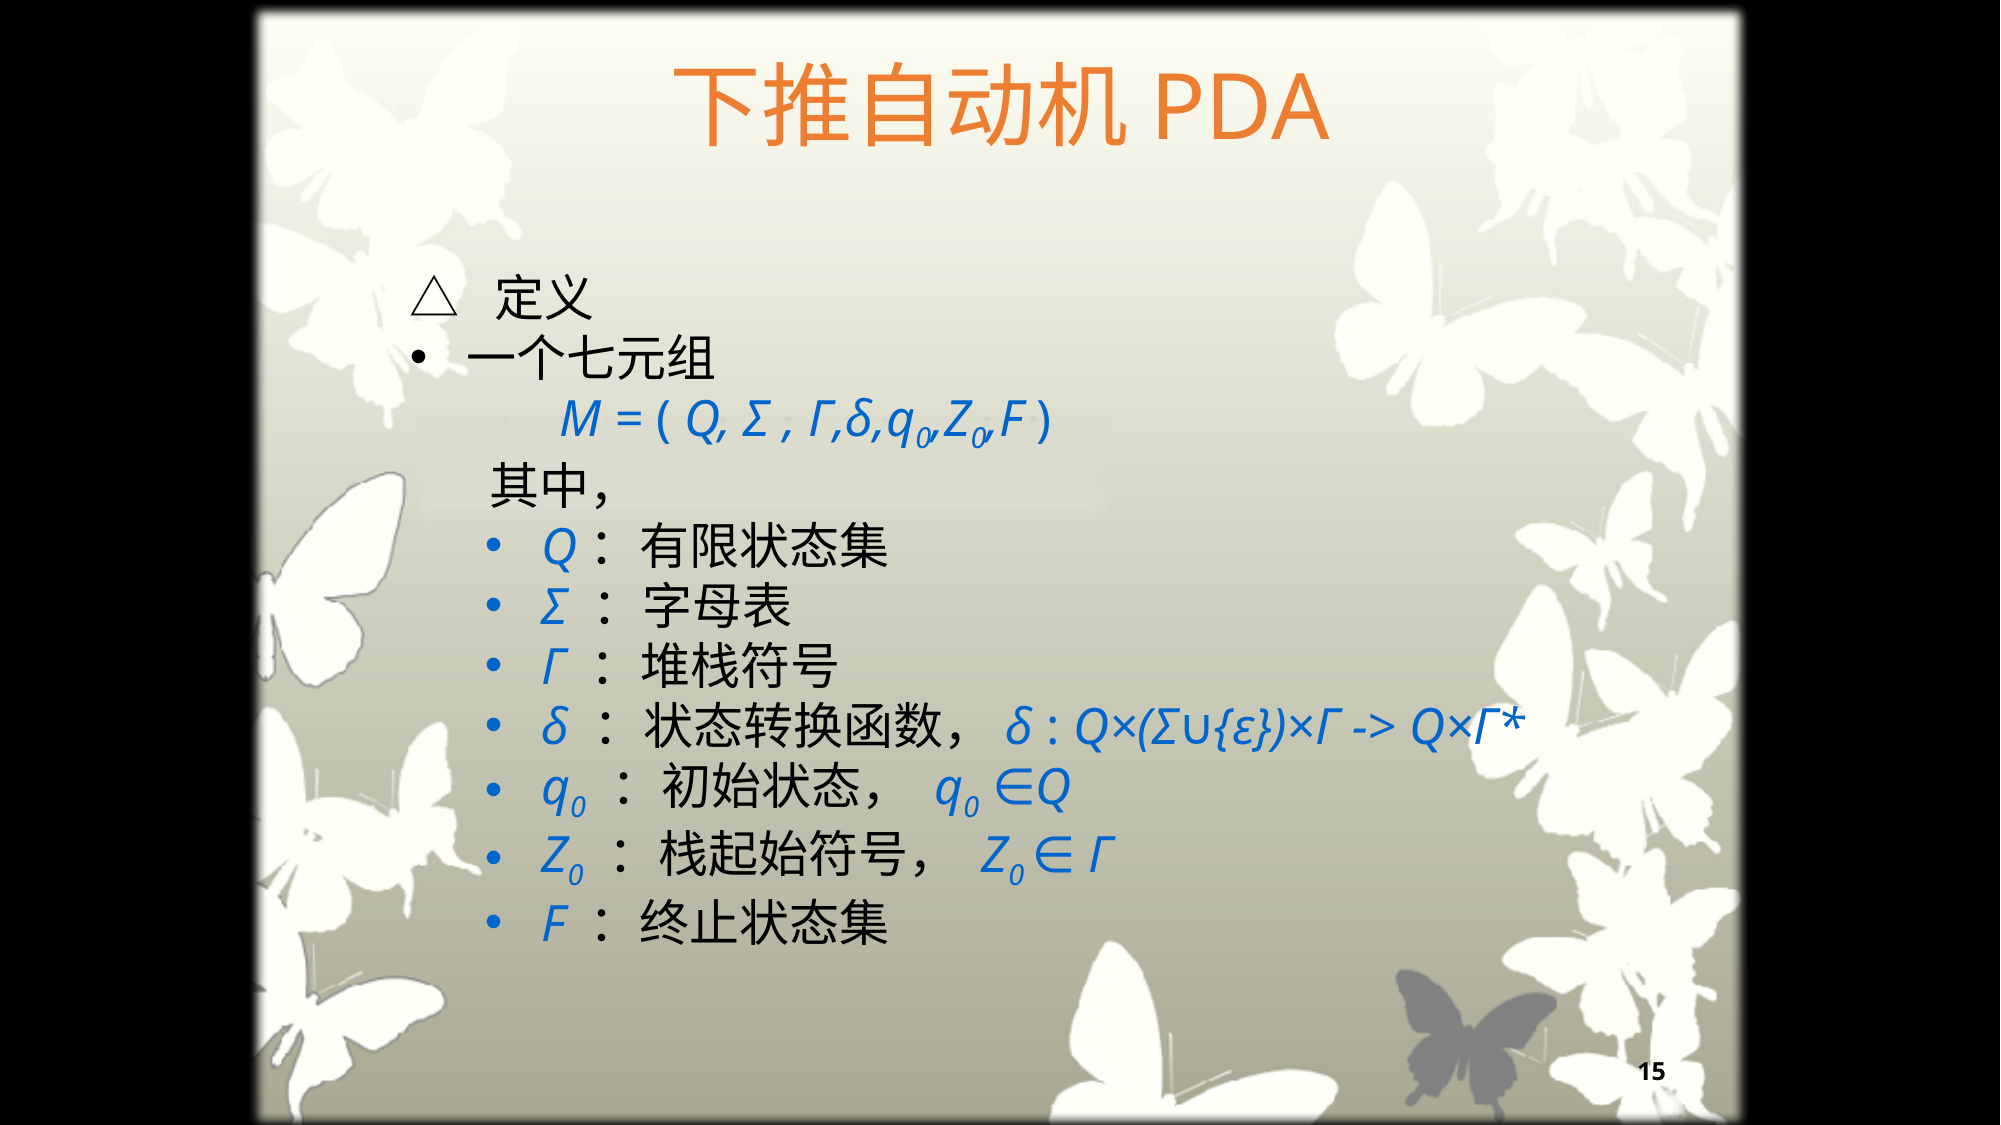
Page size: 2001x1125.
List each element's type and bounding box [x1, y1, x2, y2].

picture [249, 3, 1750, 1125]
